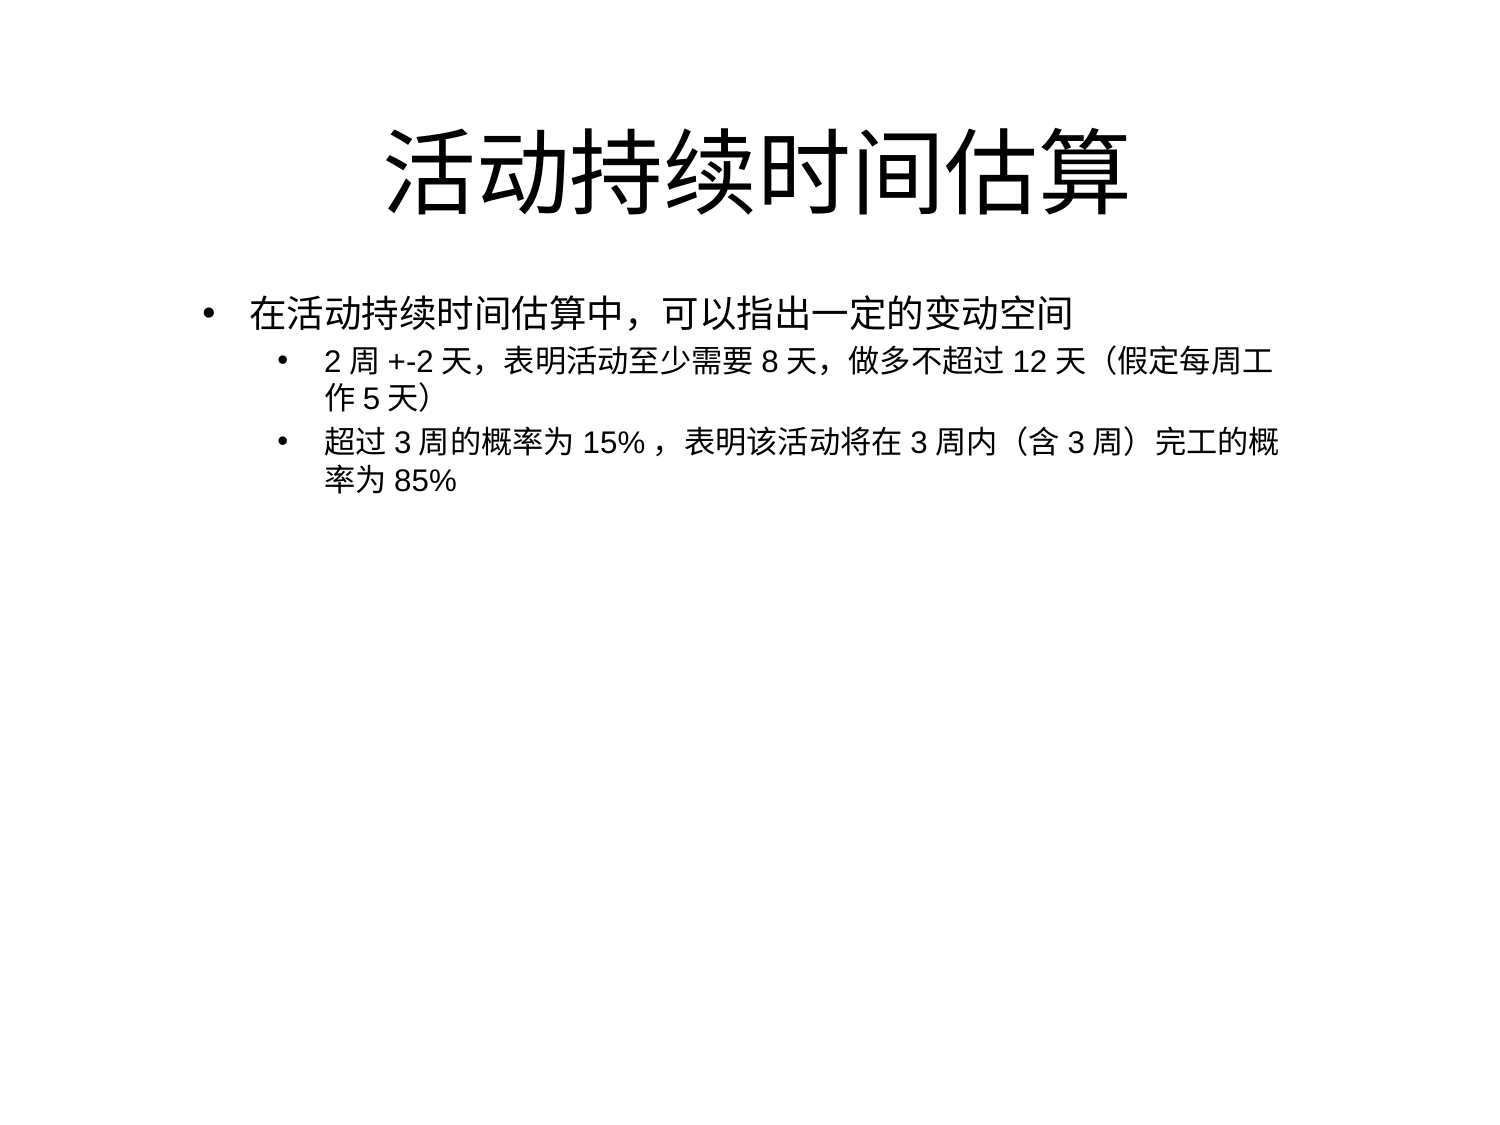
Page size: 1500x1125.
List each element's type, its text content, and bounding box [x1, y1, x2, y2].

title 活动持续时间估算 [194, 89, 1320, 235]
subtitle 在活动持续时间估算中，可以指出一定的变动空间 2周+-2天，表明活动至少需要8天，做多不超过12天（假定每周工作5天） 超过3周的概率为15%，表明该活动将在3周内（含3周）完工的概率为85% [187, 282, 1313, 863]
